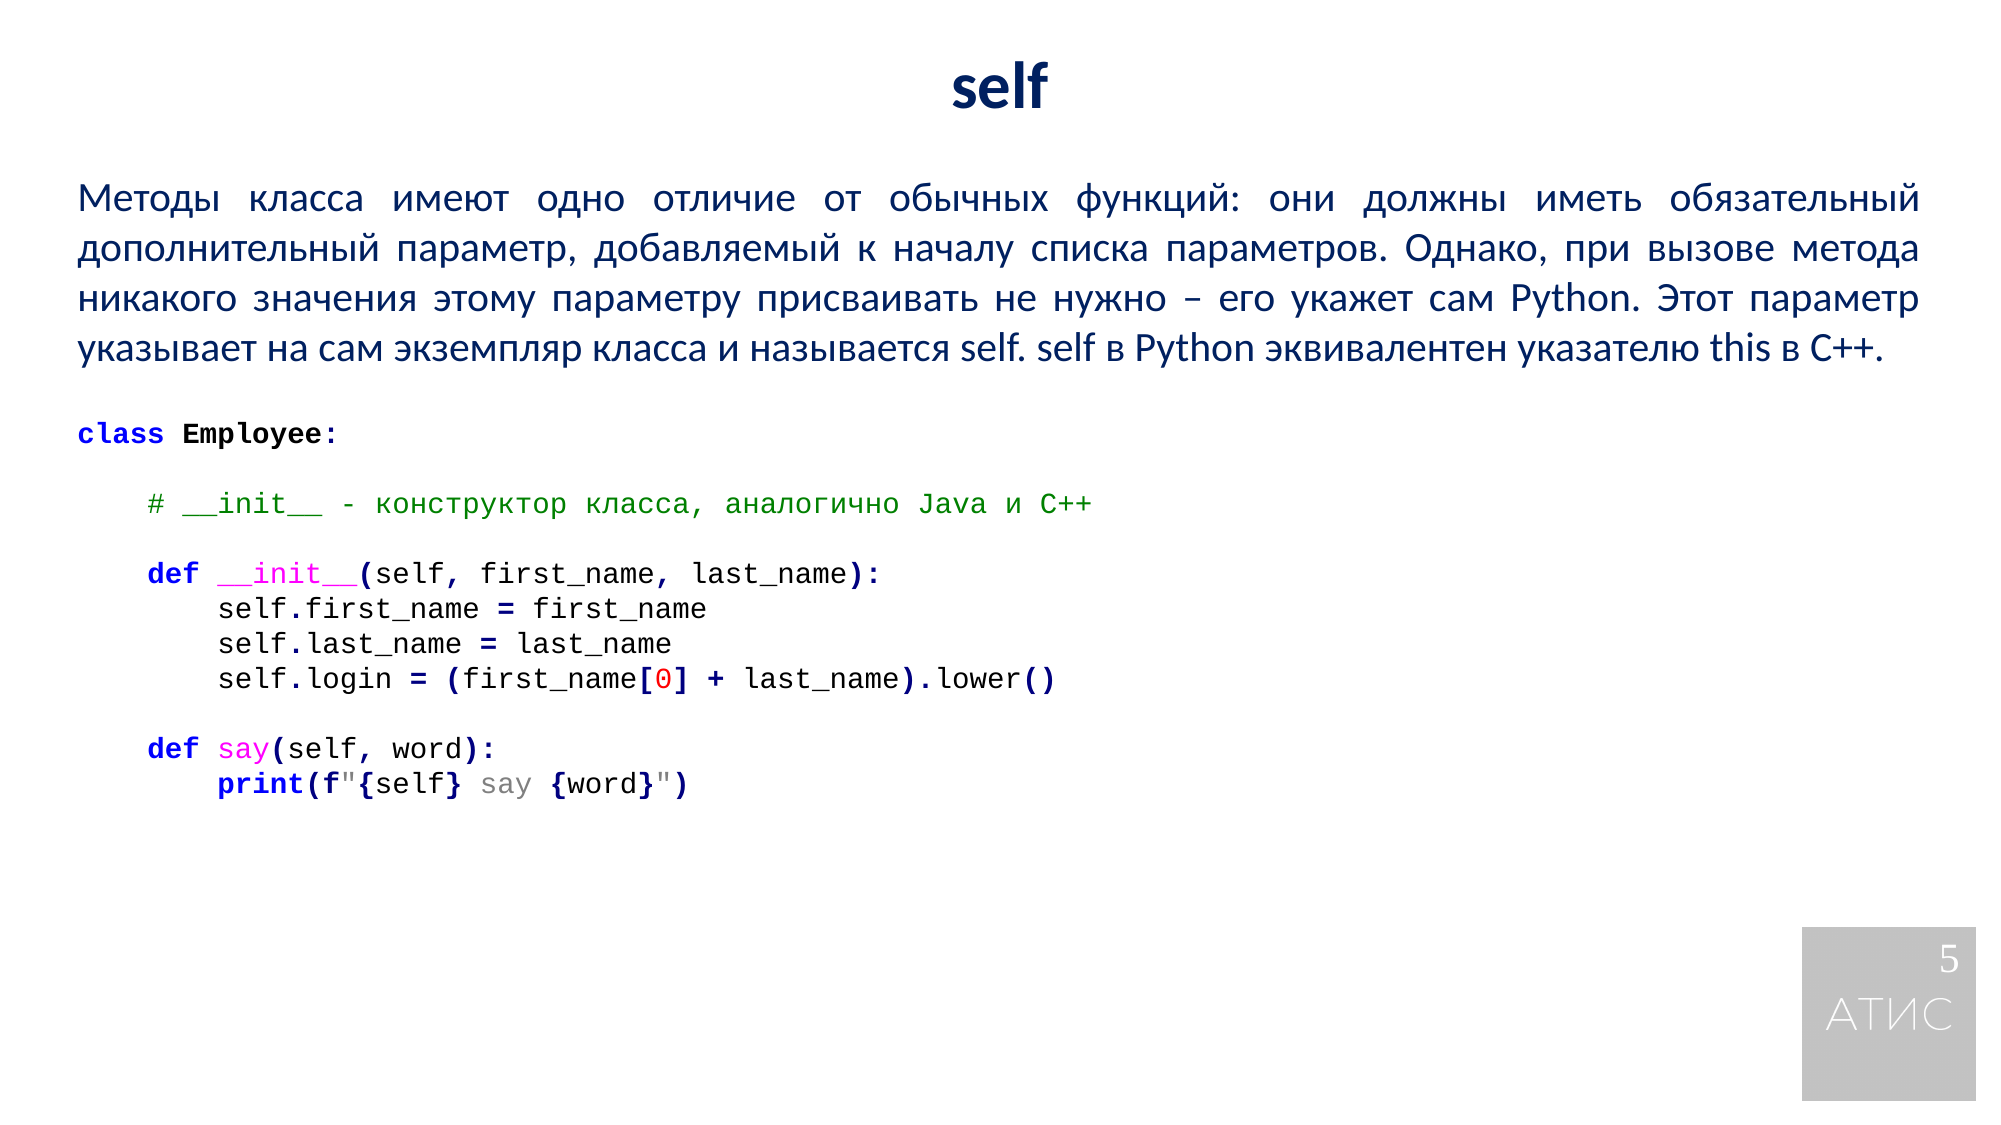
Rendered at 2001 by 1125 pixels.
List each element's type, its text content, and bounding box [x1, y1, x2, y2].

picture [1802, 927, 1976, 1101]
text_box Методы класса имеют одно отличие от обычных функций: они должны иметь обязательный дополнительный параметр, добавляемый к началу списка параметров. Однако, при вызове метода никакого значения этому параметру присваивать не нужно – его укажет сам Python. Этот параметр указывает на сам экземпляр класса и называется self. self в Python эквивалентен указателю this в C++. class Employee: # __init__ - конструктор класса, аналогично Java и C++ def __init__(self, first_name, last_name): self.first_name = first_name self.last_name = last_name self.login = (first_name[0] + last_name).lower() def say(self, word): print(f"{self} say {word}") [62, 162, 1936, 1097]
title self [0, 34, 2000, 149]
